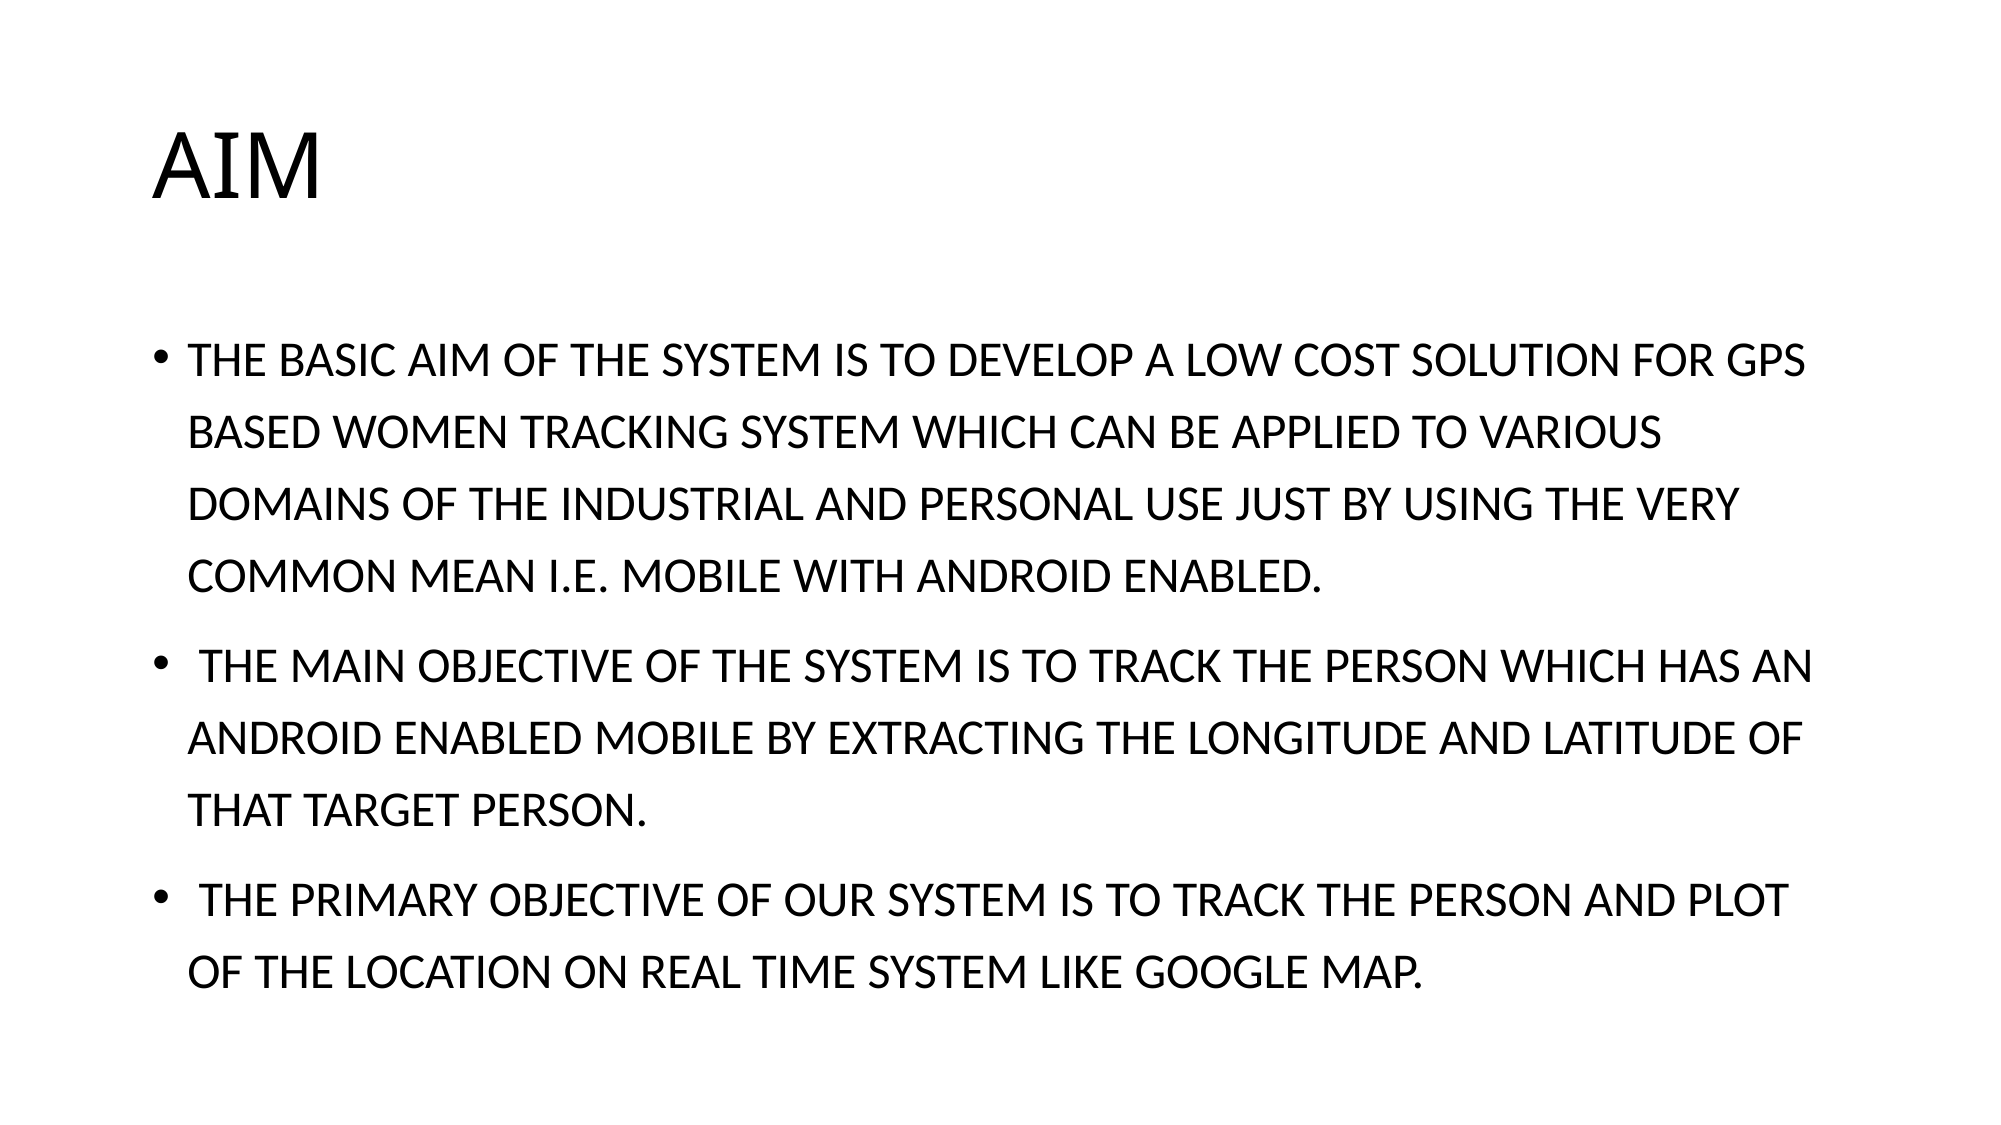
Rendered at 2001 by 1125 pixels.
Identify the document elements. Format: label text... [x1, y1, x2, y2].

list THE BASIC AIM OF THE SYSTEM IS TO DEVELOP A LOW COST SOLUTION FOR GPS BASED WOMEN TRACKING SYSTEM WHICH CAN BE APPLIED TO VARIOUS DOMAINS OF THE INDUSTRIAL AND PERSONAL USE JUST BY USING THE VERY COMMON MEAN I.E. MOBILE WITH ANDROID ENABLED. THE MAIN OBJECTIVE OF THE SYSTEM IS TO TRACK THE PERSON WHICH HAS AN ANDROID ENABLED MOBILE BY EXTRACTING THE LONGITUDE AND LATITUDE OF THAT TARGET PERSON. THE PRIMARY OBJECTIVE OF OUR SYSTEM IS TO TRACK THE PERSON AND PLOT OF THE LOCATION ON REAL TIME SYSTEM LIKE GOOGLE MAP. [137, 299, 1863, 1014]
title AIM [137, 59, 1863, 278]
